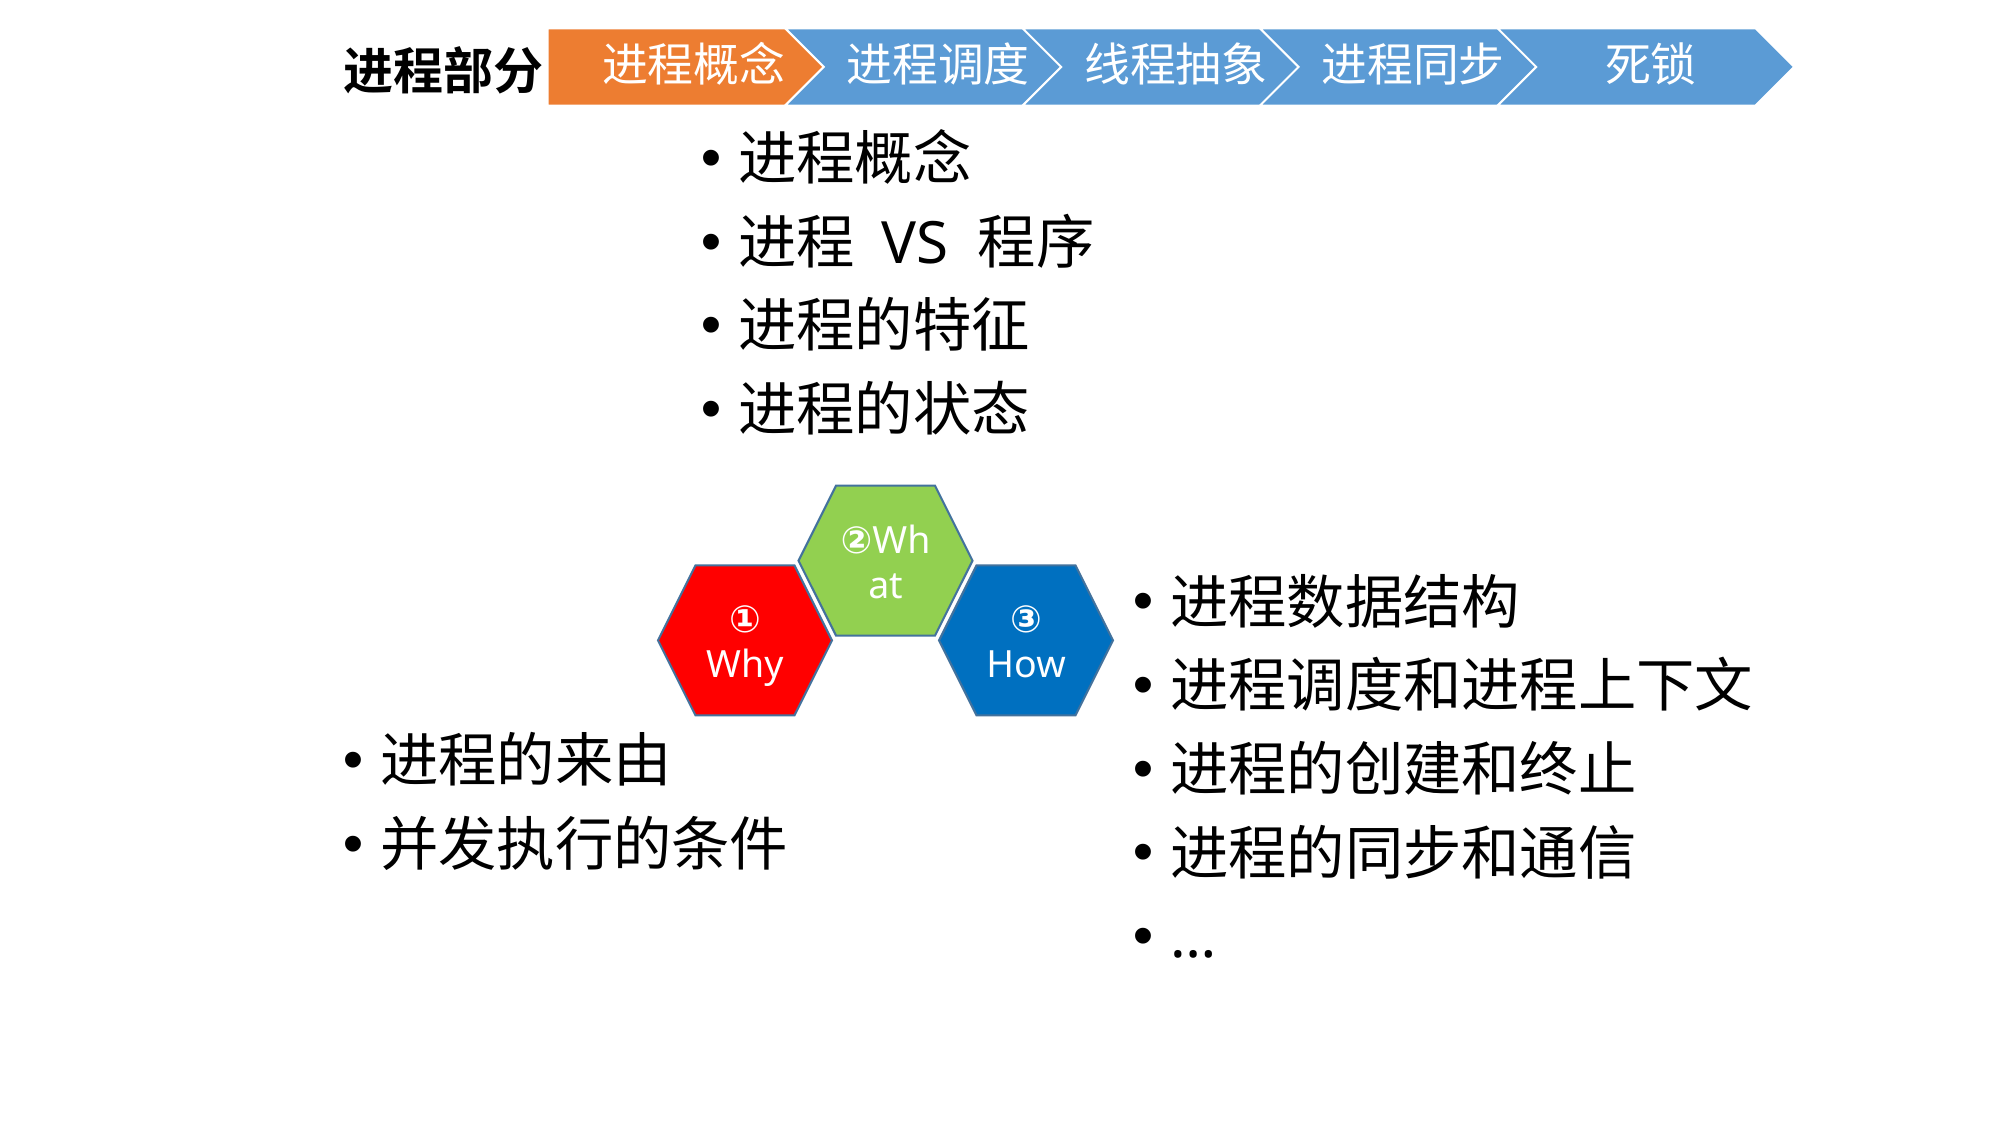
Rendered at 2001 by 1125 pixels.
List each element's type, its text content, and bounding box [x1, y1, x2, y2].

text_box 进程概念 进程 VS 程序 进程的特征 进程的状态 [685, 121, 1303, 486]
text_box 进程数据结构 进程调度和进程上下文 进程的创建和终止 进程的同步和通信 … [1117, 565, 1771, 1034]
list 进程的来由 并发执行的条件 [327, 724, 945, 896]
text_box 进程部分 [329, 32, 559, 107]
text_box ③ How [937, 564, 1115, 717]
text_box ① Why [656, 564, 834, 717]
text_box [547, 28, 1795, 106]
text_box ②What [797, 486, 974, 637]
